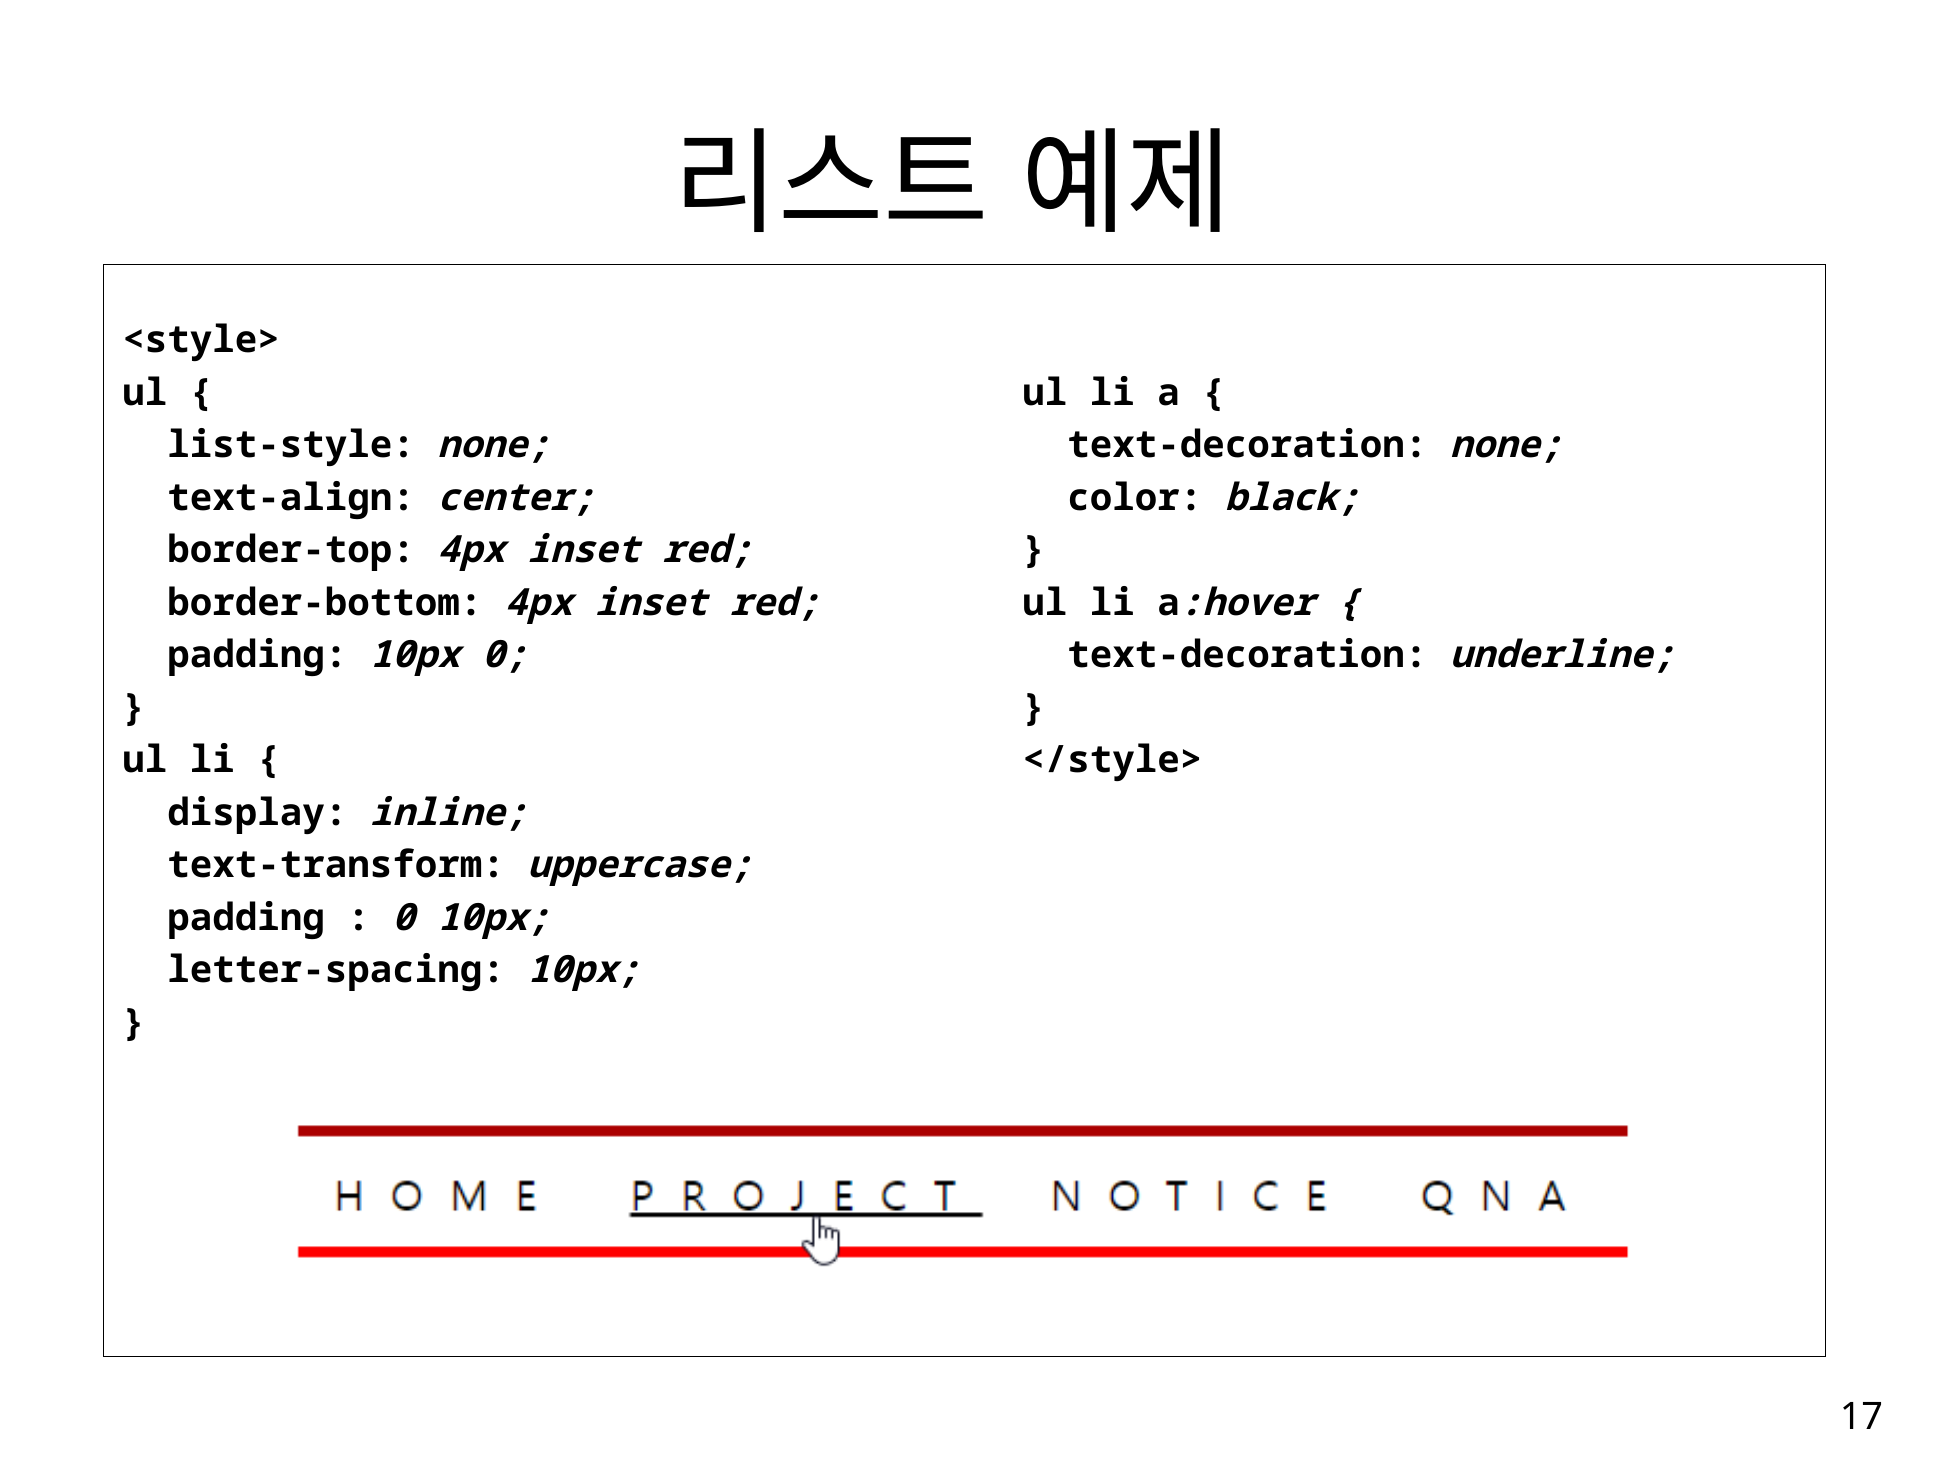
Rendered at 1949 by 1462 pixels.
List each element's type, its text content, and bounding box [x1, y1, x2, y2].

slide_number 17 [1496, 1372, 1899, 1462]
text_box <style> ul { ul li a { list-style: none; text-decoration: none; text-align: center; color: black; border-top: 4px inset red; } border-bottom: 4px inset red; ul li a:hover { padding: 10px 0; text-decoration: underline; } } ul li { </style> display: inline; text-transform: uppercase; padding : 0 10px; letter-spacing: 10px; } [103, 264, 1826, 1357]
title 리스트 예제 [156, 92, 1749, 255]
picture [284, 1105, 1645, 1279]
